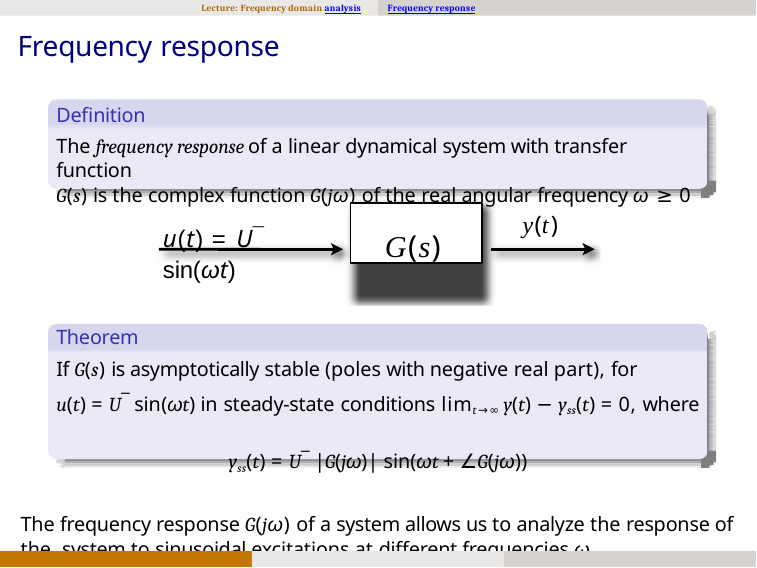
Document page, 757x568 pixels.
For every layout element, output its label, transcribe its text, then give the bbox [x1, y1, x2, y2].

text_box Lecture: Frequency domain analysis [199, 0, 371, 14]
text_box [702, 181, 717, 198]
text_box [708, 106, 717, 181]
text_box Frequency response Definition The frequency response of a linear dynamical system with transfer function G(s) is the complex function G(jω) of the real angular frequency ω ≥ 0 [15, 26, 702, 207]
text_box Frequency response [385, 0, 482, 14]
text_box [0, 551, 251, 567]
text_box G(s) [350, 202, 483, 264]
text_box [481, 237, 601, 270]
text_box Theorem If G(s) is asymptotically stable (poles with negative real part), for u(t) = U¯ sin(ωt) in steady-state conditions limt→∞ y(t) − yss(t) = 0, where yss(t) = U¯ |G(jω)| sin(ωt + ∠G(jω)) The frequency response G(jω) of a system allows us to analyze the response of the system to sinusoidal excitations at different frequencies ω [16, 314, 740, 551]
text_box [702, 125, 707, 133]
text_box [251, 551, 503, 567]
text_box [377, 0, 756, 16]
text_box [582, 243, 595, 256]
text_box [342, 198, 498, 306]
text_box y(t) [520, 207, 565, 237]
text_box [503, 551, 756, 567]
text_box u(t) = U¯ sin(ωt) [156, 209, 340, 284]
text_box [702, 133, 707, 189]
text_box [702, 99, 708, 125]
